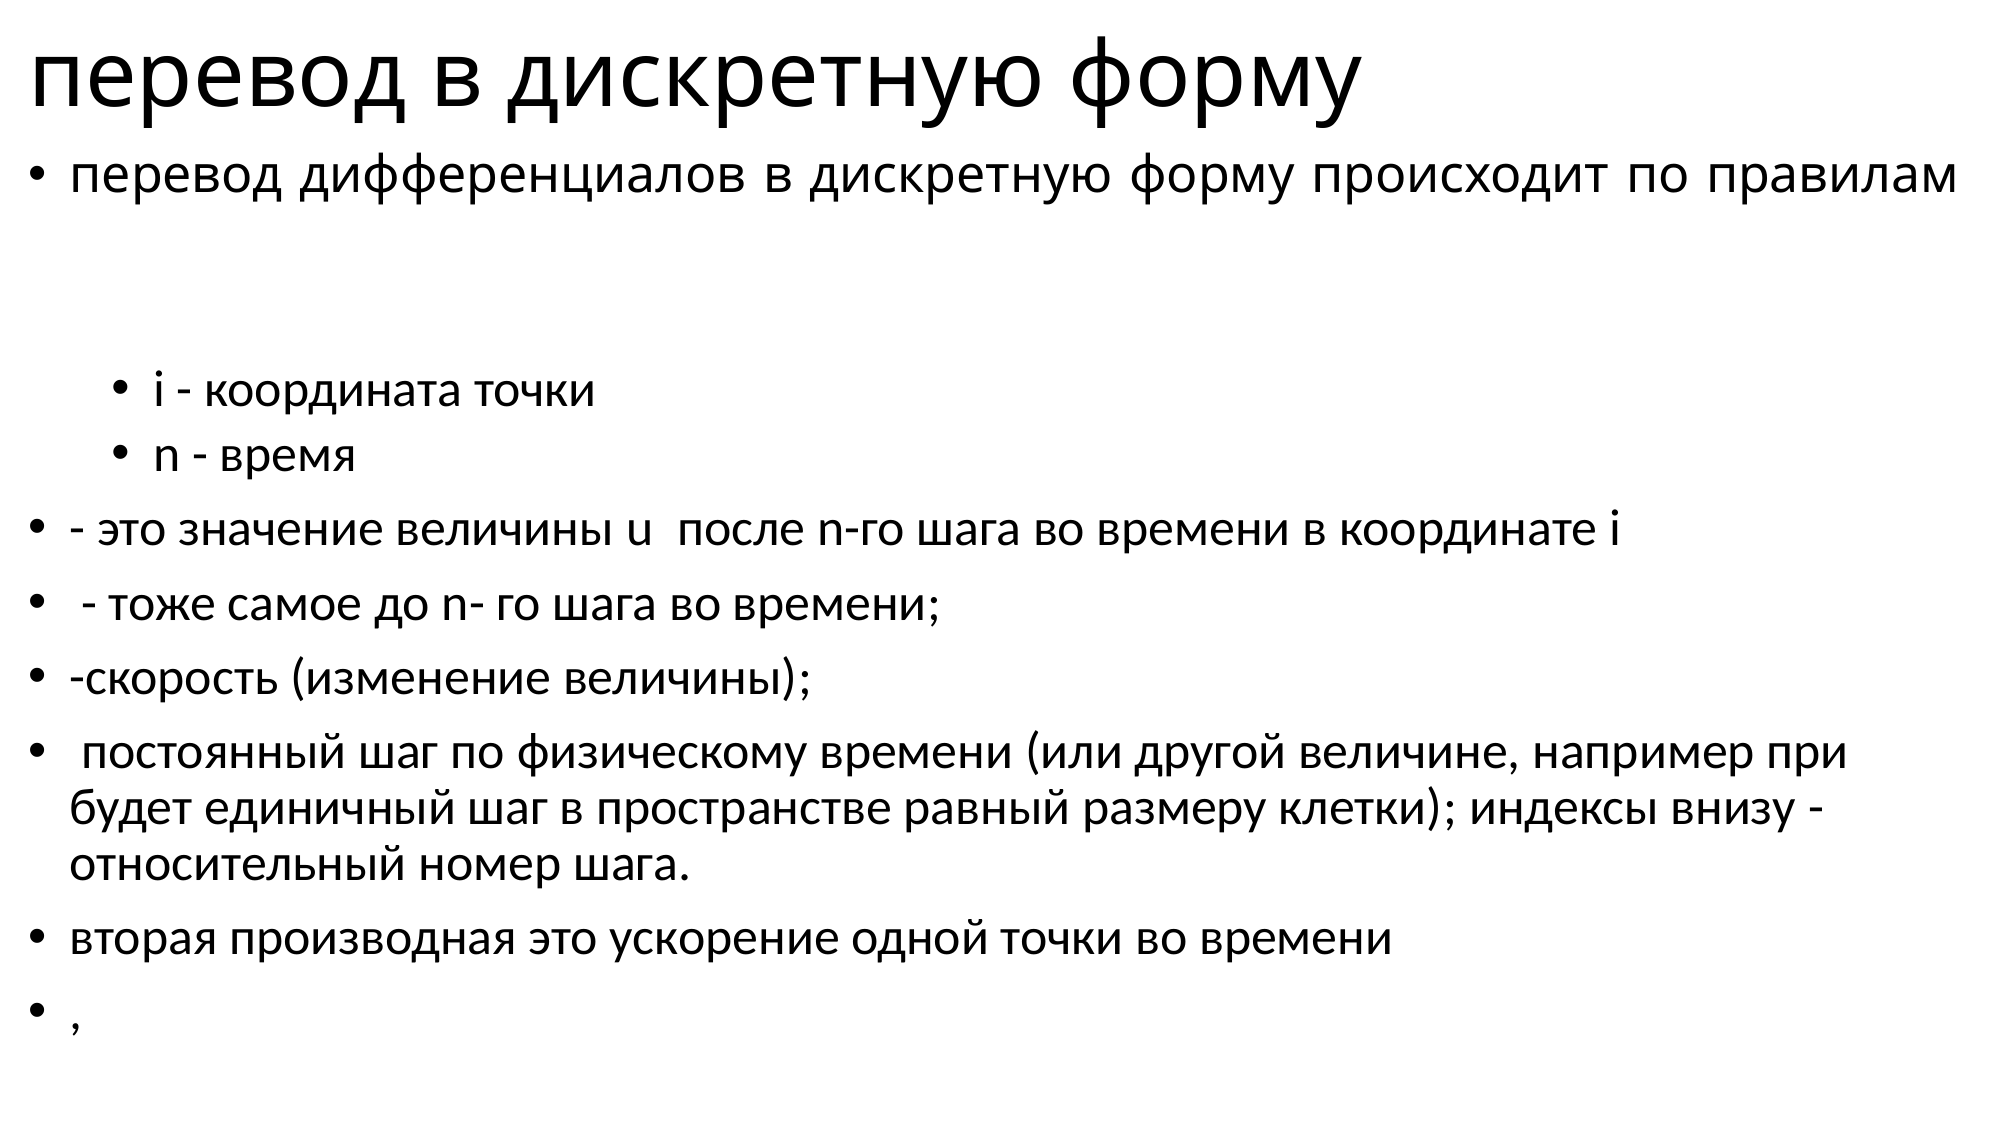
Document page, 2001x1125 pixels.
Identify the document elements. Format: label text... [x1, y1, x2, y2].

title перевод в дискретную форму [13, 12, 1863, 141]
